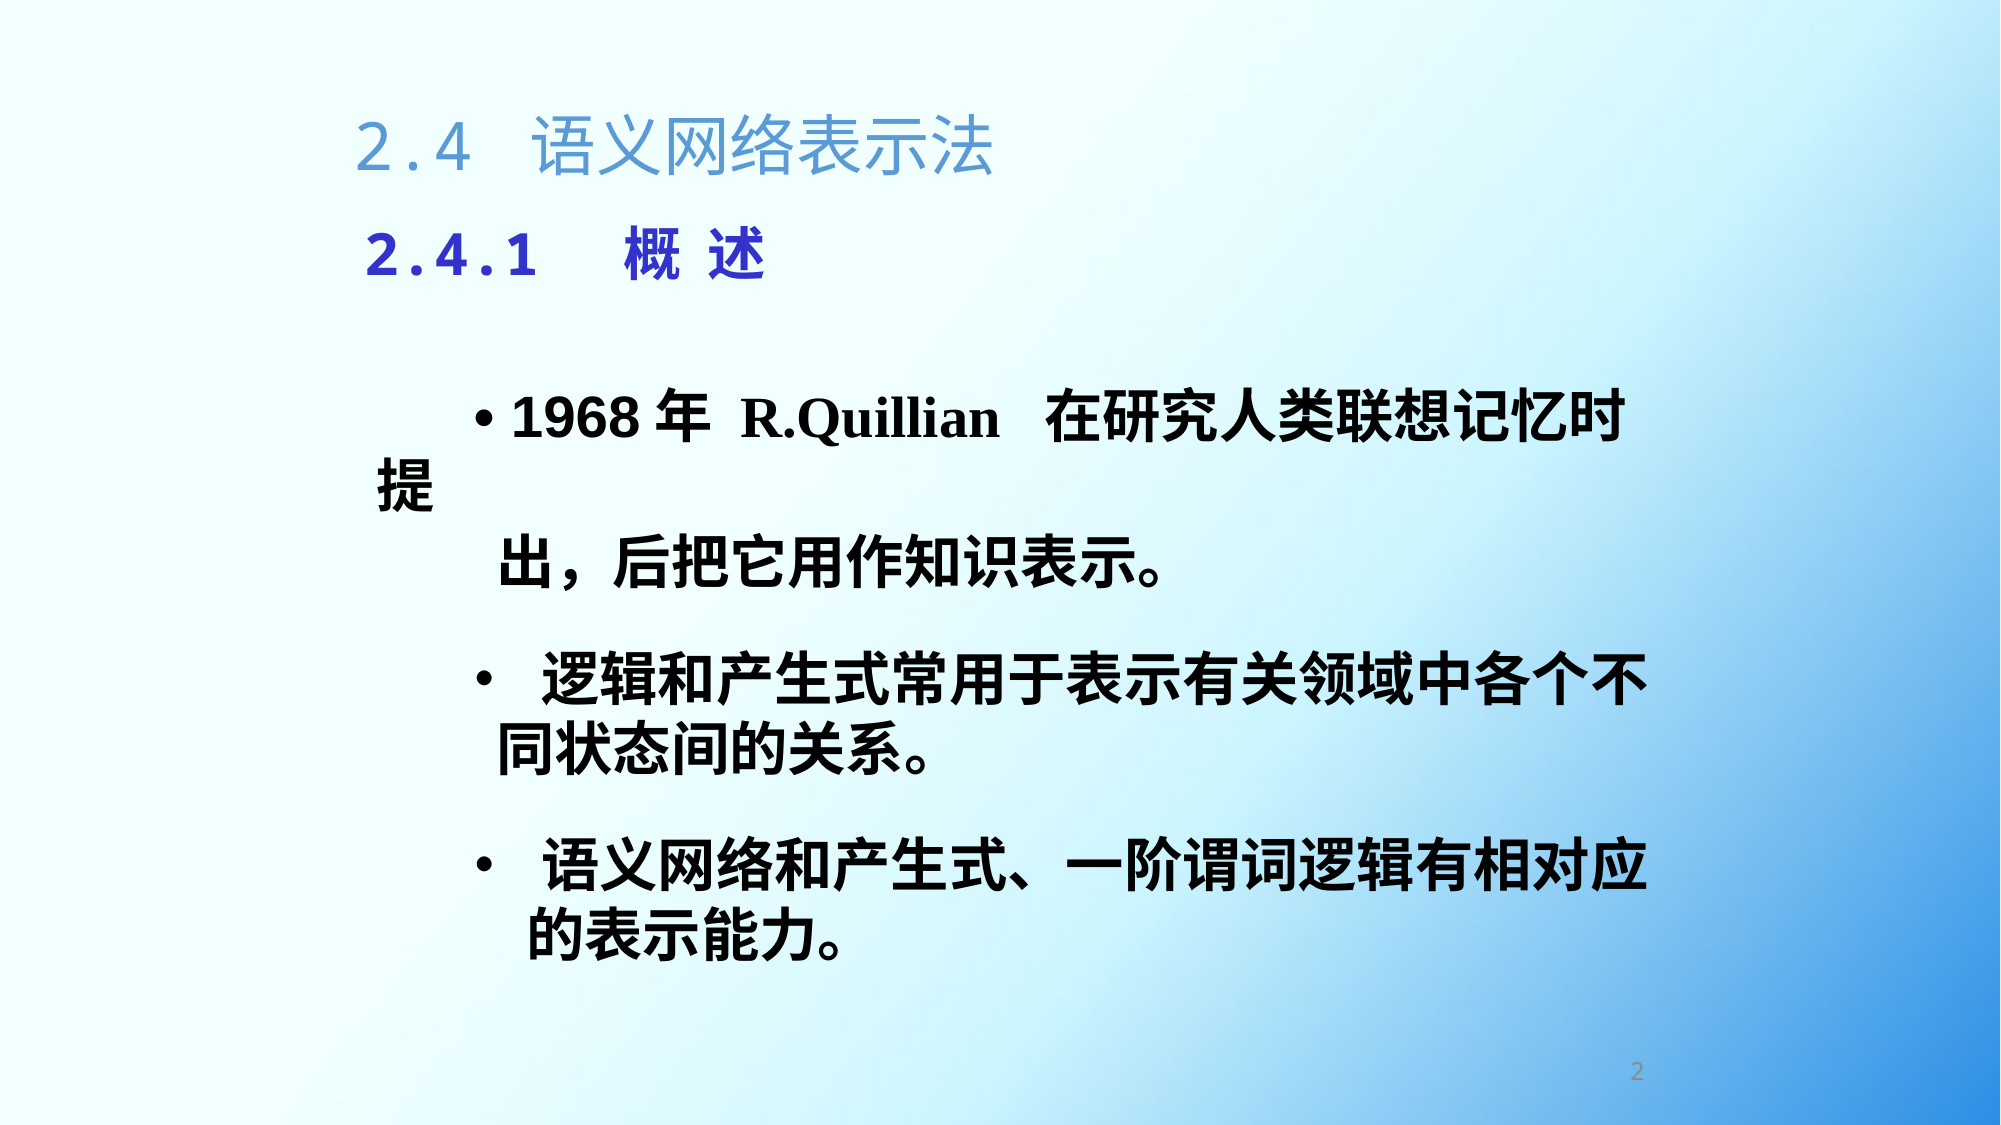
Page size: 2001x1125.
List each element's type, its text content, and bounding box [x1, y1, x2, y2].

slide_number 2 [1412, 1042, 1863, 1103]
title 2.4 语义网络表示法 [338, 90, 1614, 209]
text_box • 1968年 R.Quillian 在研究人类联想记忆时提 出，后把它用作知识表示。 • 逻辑和产生式常用于表示有关领域中各个不 同状态间的关系。 • 语义网络和产生式、一阶谓词逻辑有相对应 的表示能力。 [361, 262, 1697, 976]
subtitle 2.4.1 概 述 [338, 217, 1460, 313]
picture [0, 0, 2001, 1125]
